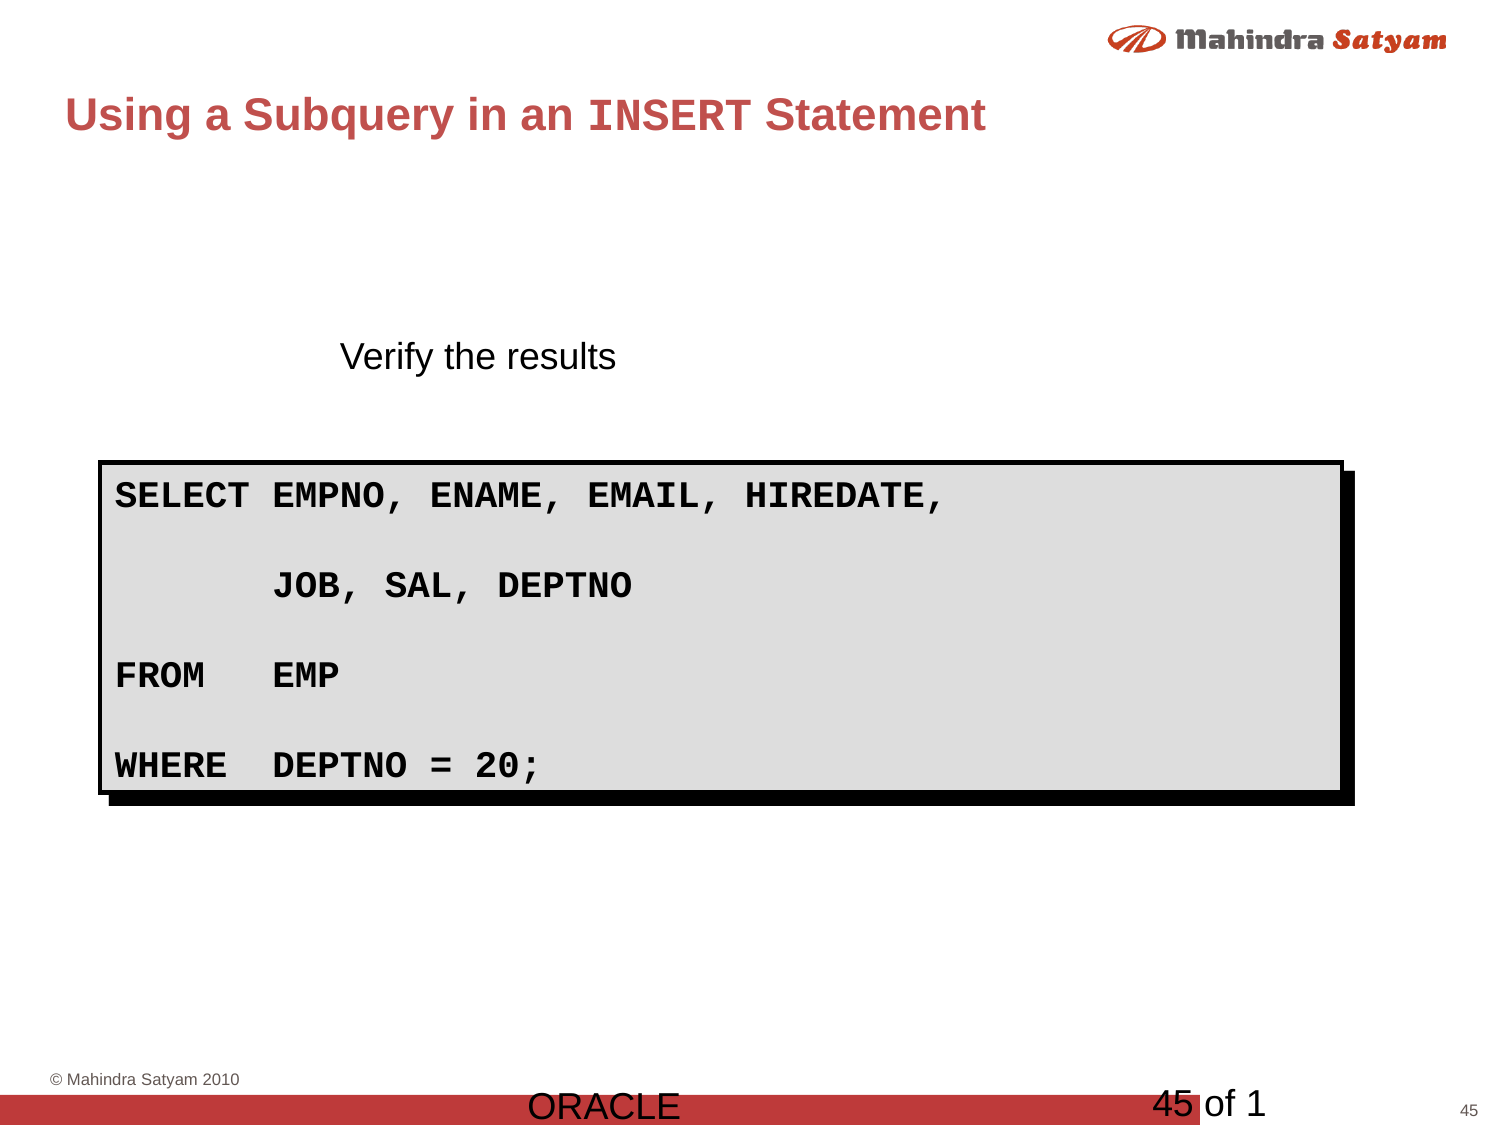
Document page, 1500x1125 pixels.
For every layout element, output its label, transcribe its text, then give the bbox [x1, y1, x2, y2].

title Using a Subquery in an INSERT Statement [49, 76, 1452, 133]
list Verify the results [324, 324, 1376, 979]
text_box SELECT EMPNO, ENAME, EMAIL, HIREDATE, JOB, SAL, DEPTNO FROM EMP WHERE DEPTNO = 20; [99, 462, 1342, 793]
slide_number 45 of 1 [1137, 1071, 1488, 1125]
picture [1107, 25, 1446, 53]
footer ORACLE [512, 1074, 988, 1116]
